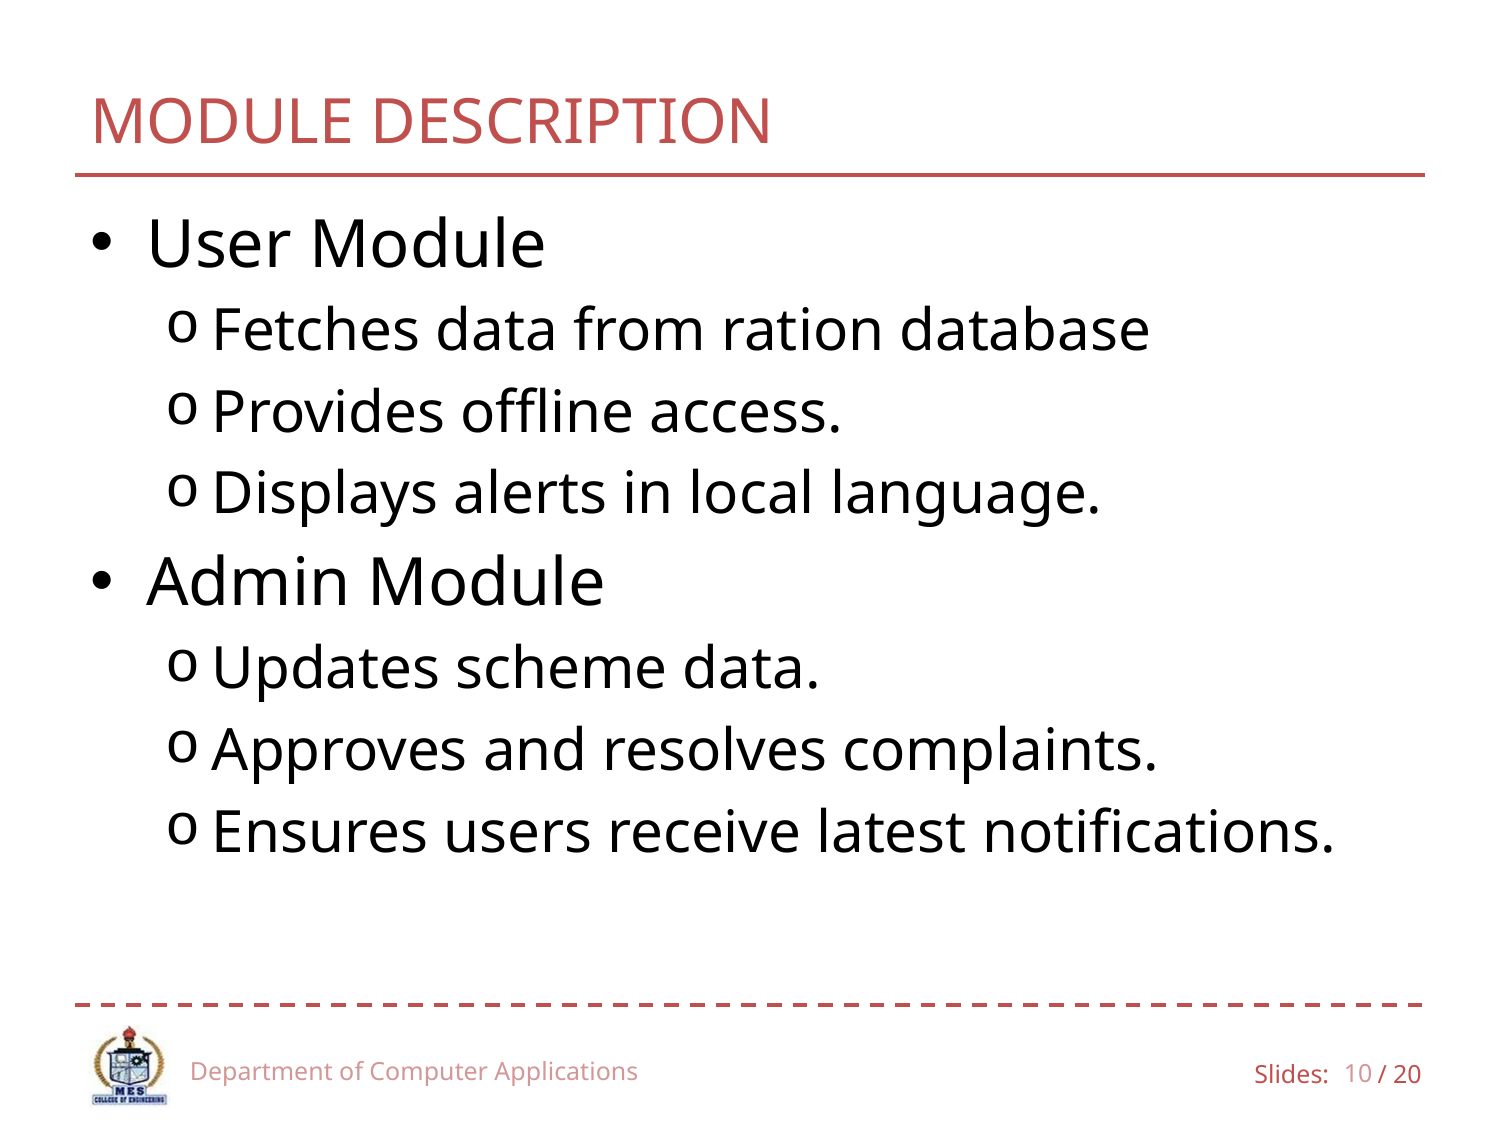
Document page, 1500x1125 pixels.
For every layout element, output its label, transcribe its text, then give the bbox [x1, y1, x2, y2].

footer Department of Computer Applications [174, 1042, 675, 1103]
title MODULE DESCRIPTION [73, 48, 1427, 189]
list User Module Fetches data from ration database Provides offline access. Displays alerts in local language. Admin Module Updates scheme data. Approves and resolves complaints. Ensures users receive latest notifications. [75, 193, 1425, 1005]
picture [87, 1023, 171, 1109]
slide_number 10 [1325, 1044, 1388, 1105]
